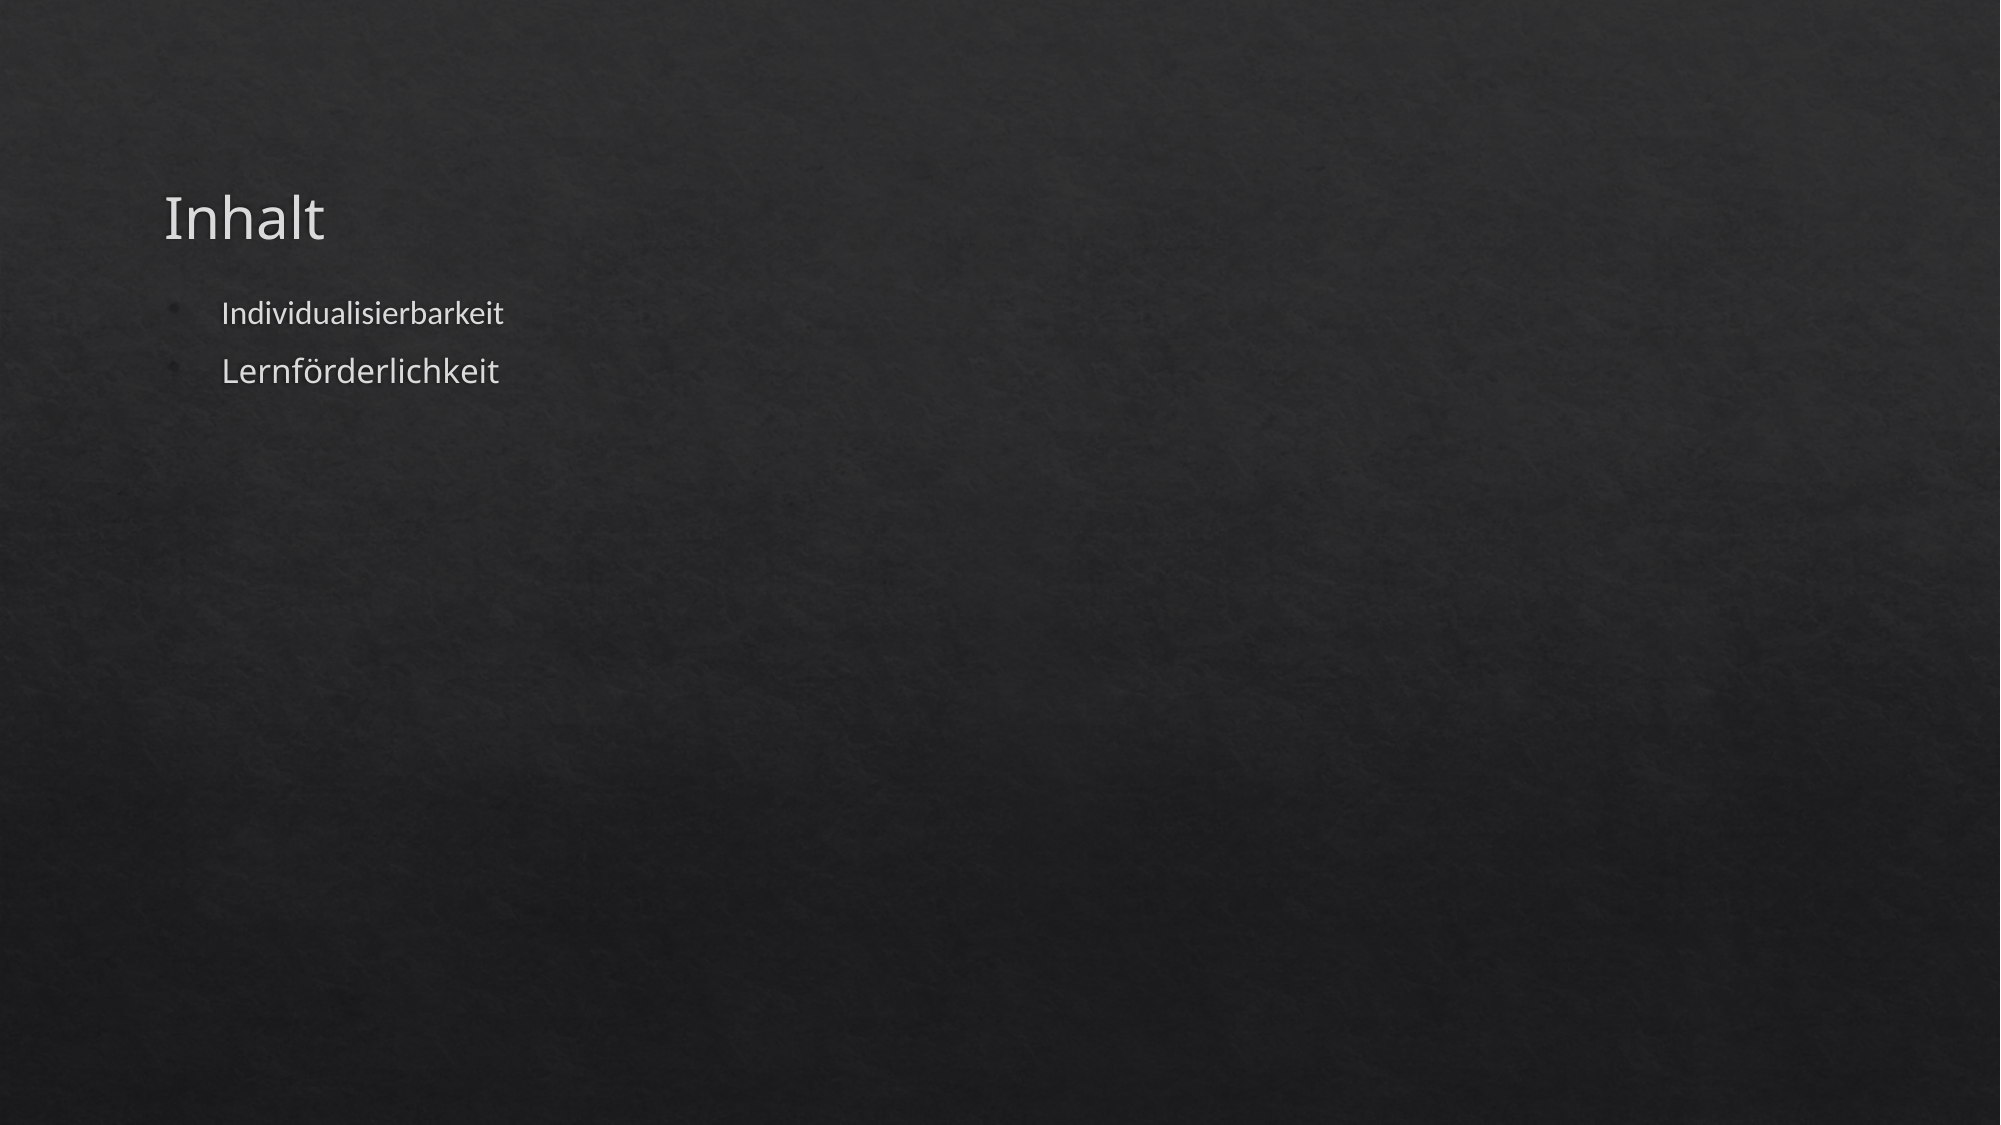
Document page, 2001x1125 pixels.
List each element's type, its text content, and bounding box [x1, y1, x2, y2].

list Individualisierbarkeit Lernförderlichkeit [149, 284, 655, 1020]
text_box [0, 0, 2000, 1125]
title Inhalt [149, 99, 655, 260]
